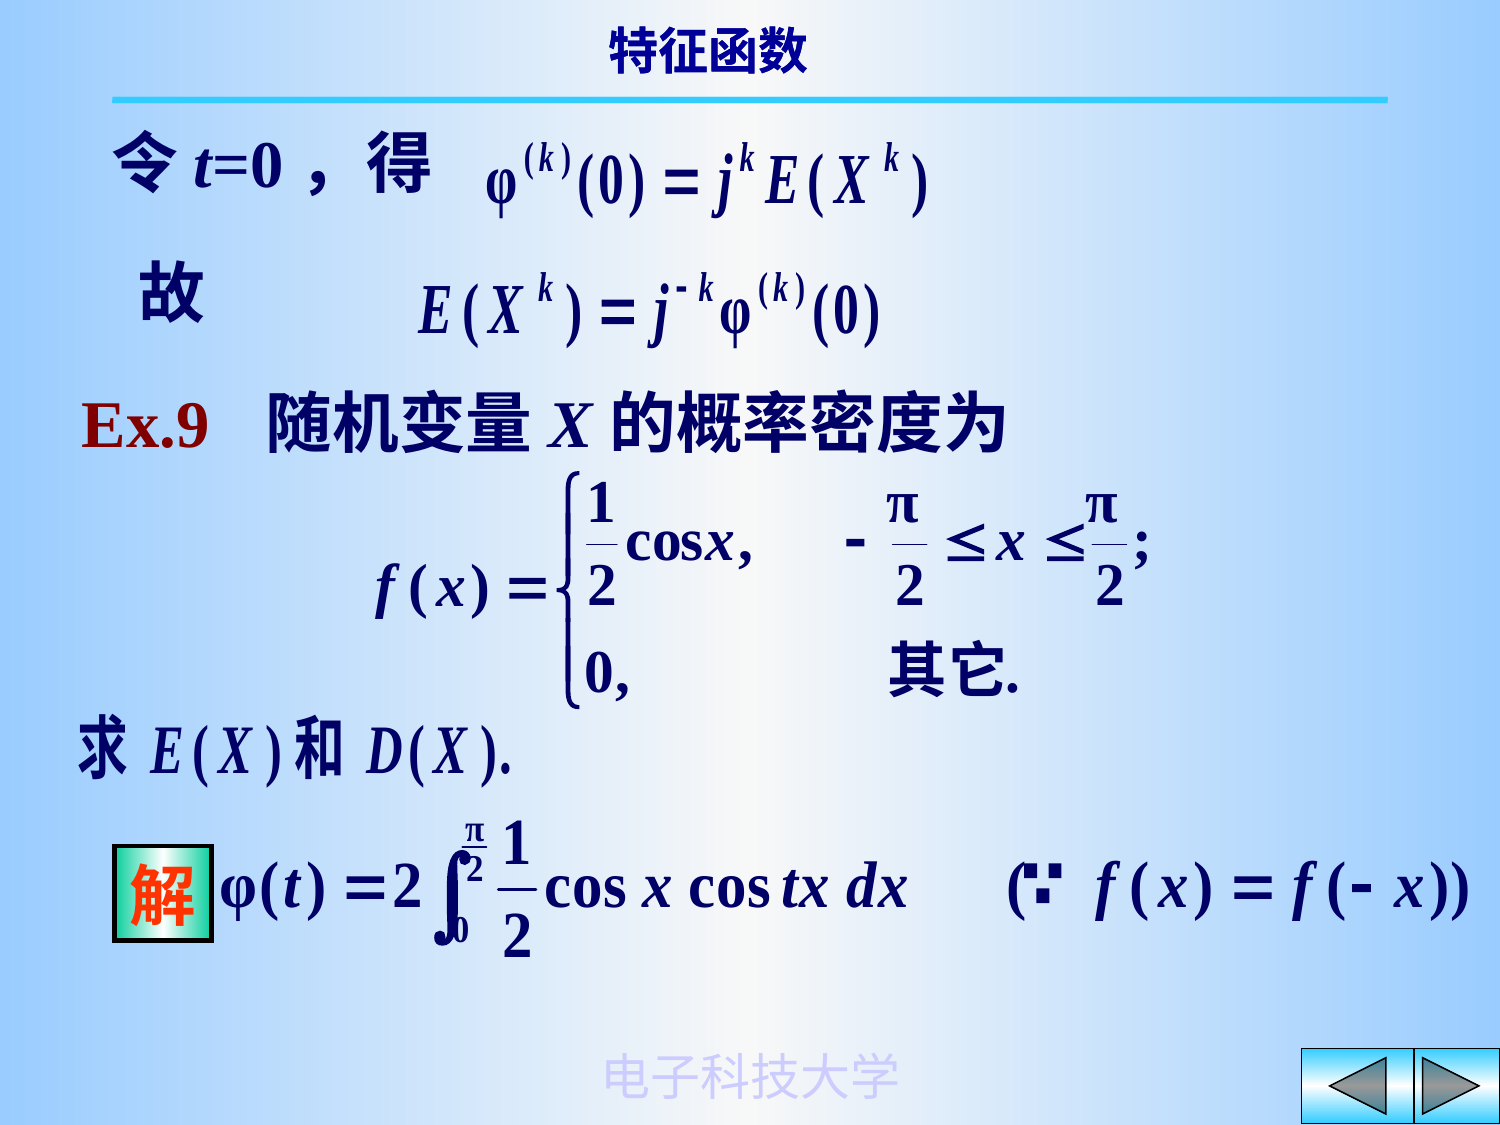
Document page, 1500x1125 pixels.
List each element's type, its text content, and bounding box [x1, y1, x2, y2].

text_box Ex.9 随机变量X的概率密度为 [0, 373, 1436, 469]
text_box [407, 255, 891, 359]
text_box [478, 125, 938, 229]
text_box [359, 467, 1153, 712]
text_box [71, 703, 519, 799]
text_box 故 [124, 243, 221, 339]
text_box 解 [114, 846, 206, 941]
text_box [211, 797, 1478, 970]
footer 电子科技大学 [512, 1037, 988, 1113]
text_box 令t=0，得 [96, 113, 449, 209]
